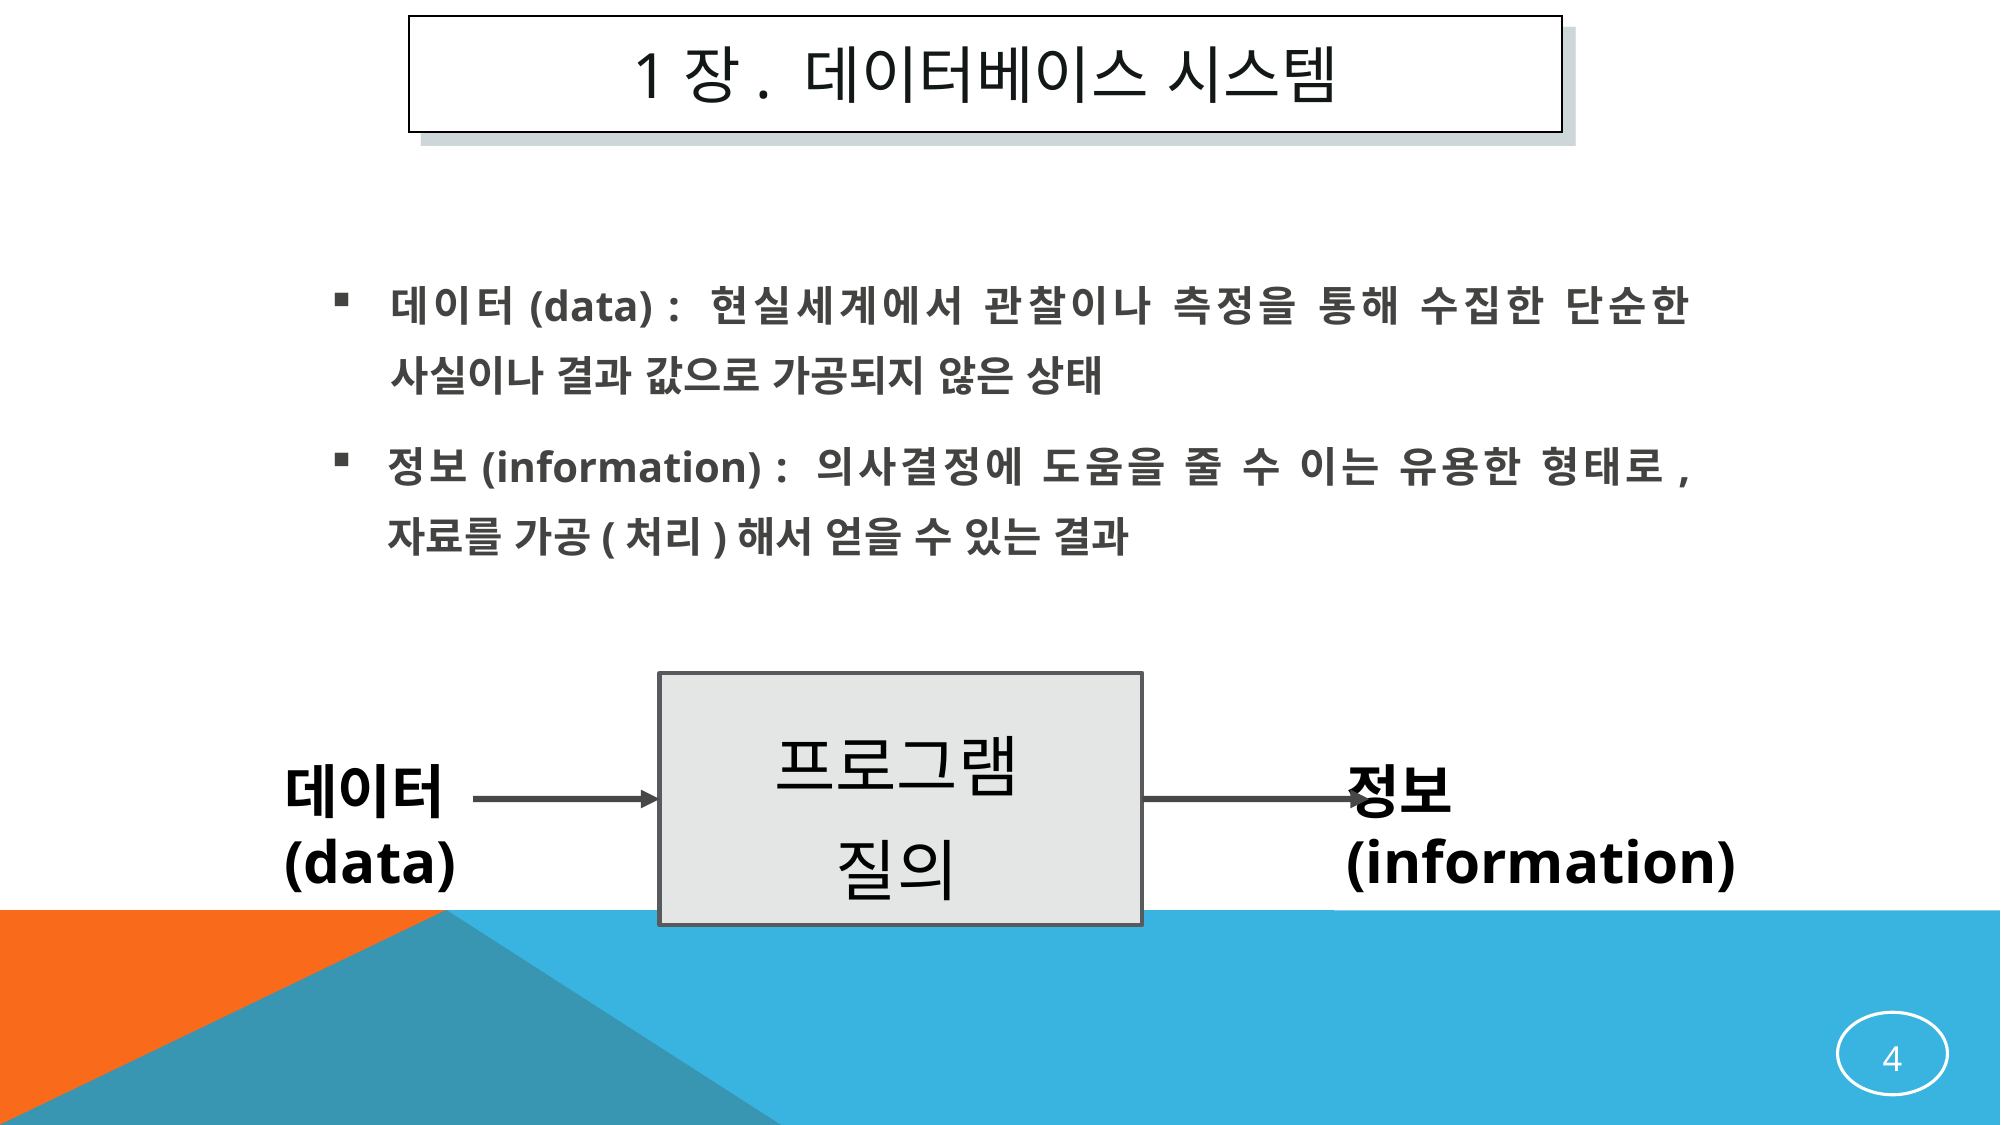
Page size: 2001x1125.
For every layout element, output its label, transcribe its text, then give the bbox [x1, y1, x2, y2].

slide_number 4 [1835, 1010, 1950, 1097]
text_box 데이터 (data) [269, 748, 472, 903]
text_box [657, 671, 1144, 927]
text_box 1장. 데이터베이스 시스템 [409, 15, 1563, 133]
text_box 데이터(data) : 현실세계에서 관찰이나 측정을 통해 수집한 단순한 사실이나 결과 값으로 가공되지 않은 상태 정보(information) : 의사결정에 도움을 줄 수 이는 유용한 형태로, 자료를 가공(처리)해서 얻을 수 있는 결과 [316, 252, 1705, 660]
text_box 프로그램 질의 [759, 693, 1035, 916]
text_box 정보 (information) [1331, 748, 1752, 903]
